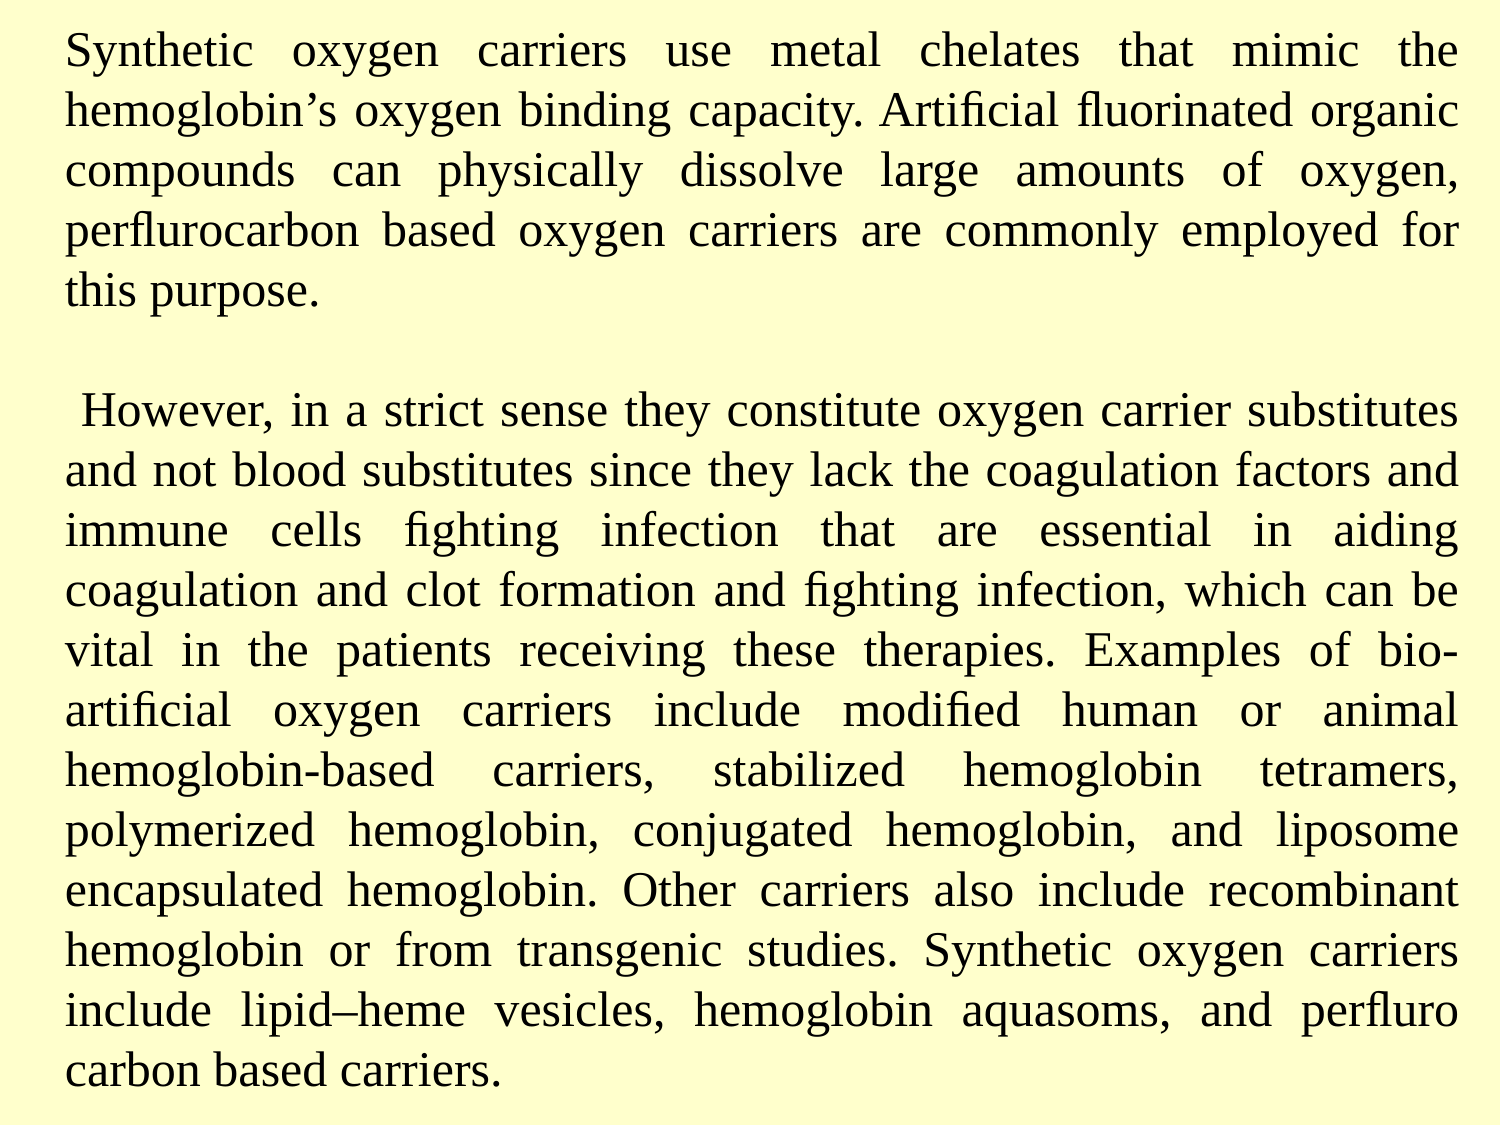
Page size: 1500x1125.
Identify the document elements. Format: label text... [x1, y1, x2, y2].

text_box Synthetic oxygen carriers use metal chelates that mimic the hemoglobin’s oxygen binding capacity. Artiﬁcial ﬂuorinated organic compounds can physically dissolve large amounts of oxygen, perﬂurocarbon based oxygen carriers are commonly employed for this purpose. However, in a strict sense they constitute oxygen carrier substitutes and not blood substitutes since they lack the coagulation factors and immune cells ﬁghting infection that are essential in aiding coagulation and clot formation and ﬁghting infection, which can be vital in the patients receiving these therapies. Examples of bio-artiﬁcial oxygen carriers include modiﬁed human or animal hemoglobin-based carriers, stabilized hemoglobin tetramers, polymerized hemoglobin, conjugated hemoglobin, and liposome encapsulated hemoglobin. Other carriers also include recombinant hemoglobin or from transgenic studies. Synthetic oxygen carriers include lipid–heme vesicles, hemoglobin aquasoms, and perﬂuro carbon based carriers. [49, 9, 1475, 1105]
